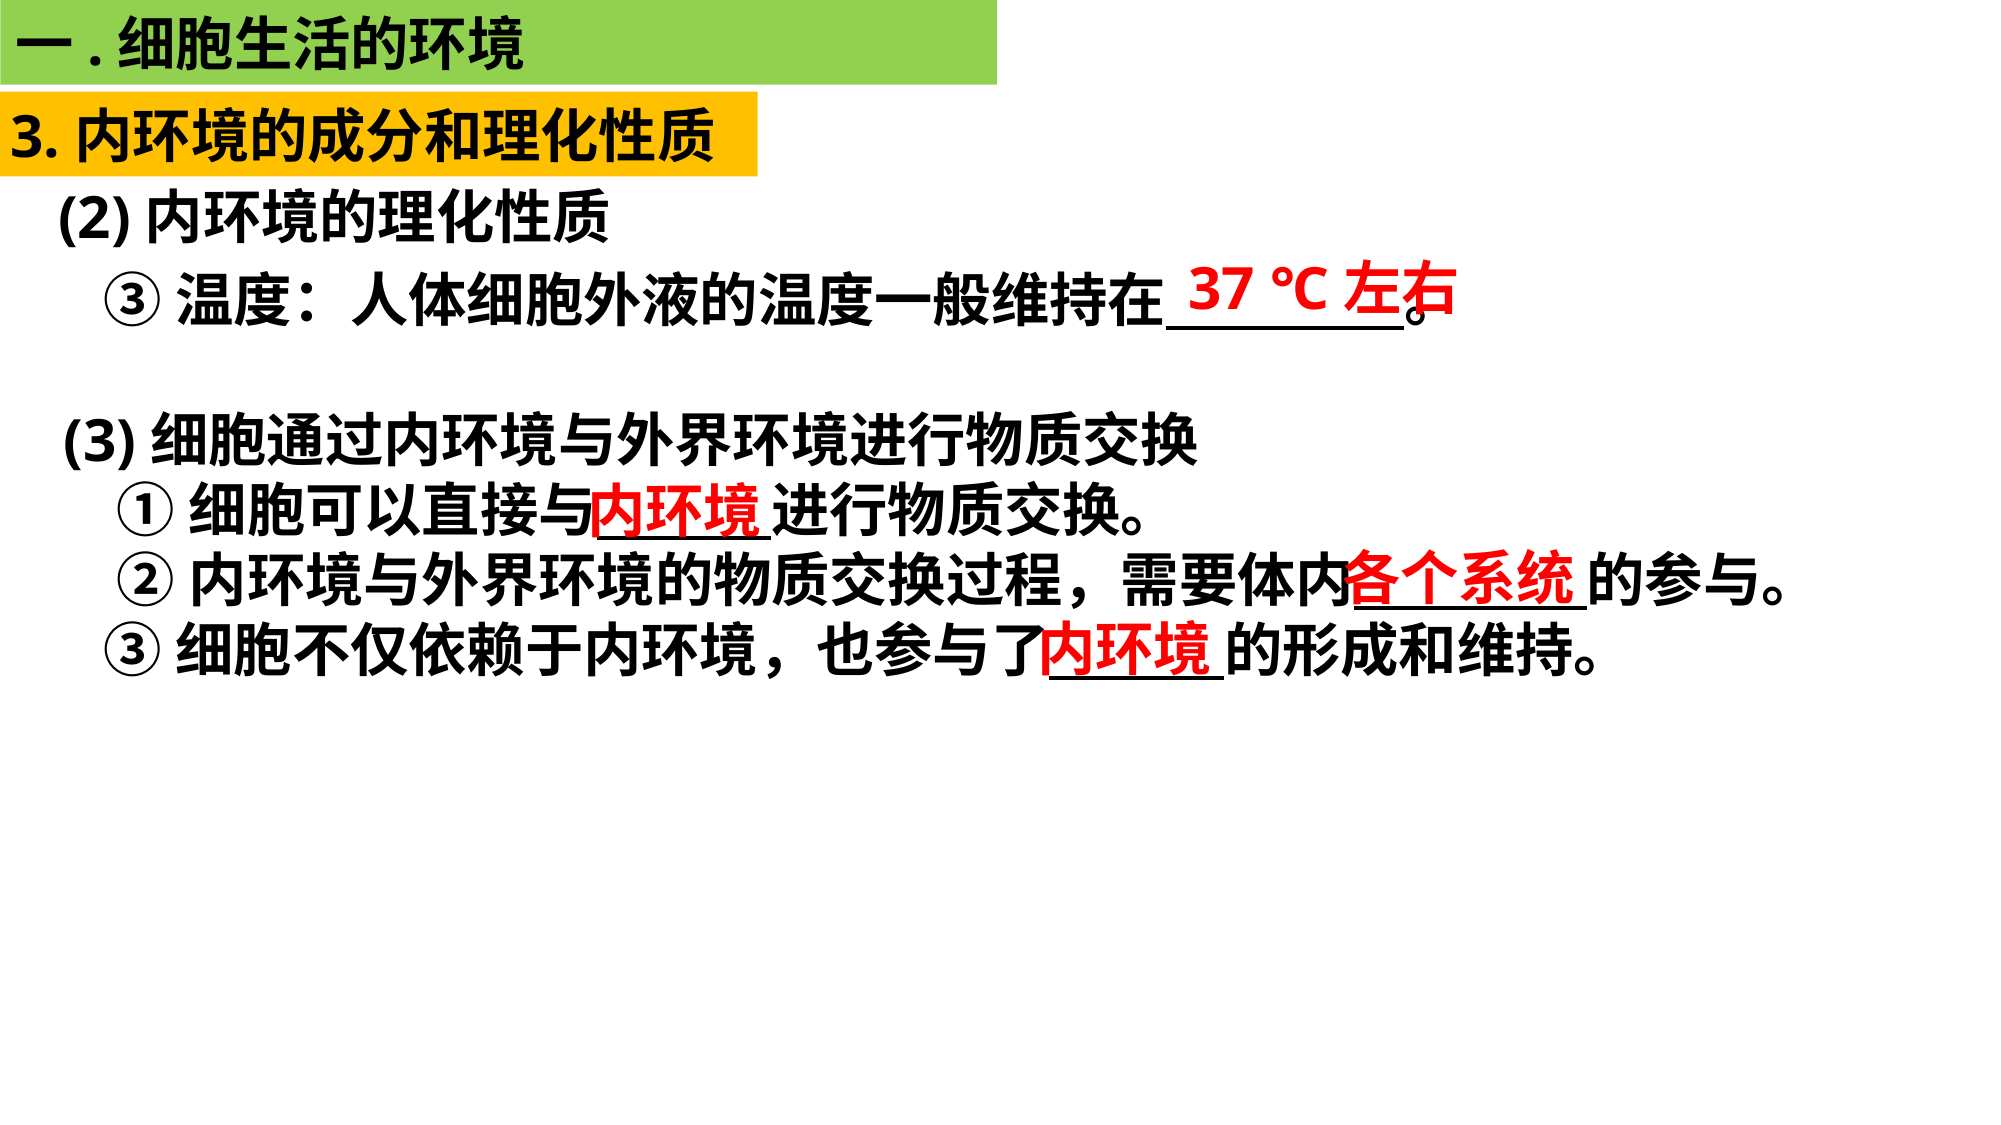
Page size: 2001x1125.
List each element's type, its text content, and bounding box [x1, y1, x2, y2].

text_box 一.细胞生活的环境 [0, 0, 997, 85]
text_box ③温度：人体细胞外液的温度一般维持在 。 (3)细胞通过内环境与外界环境进行物质交换 ①细胞可以直接与 进行物质交换。 ②内环境与外界环境的物质交换过程，需要体内 的参与。 ③细胞不仅依赖于内环境，也参与了 的形成和维持。 [48, 255, 1905, 691]
text_box 各个系统 [1327, 533, 1591, 619]
text_box 内环境 [1022, 604, 1228, 690]
text_box 内环境 [572, 466, 777, 552]
text_box (2)内环境的理化性质 [43, 172, 646, 258]
text_box 37 ℃左右 [1173, 243, 1475, 329]
text_box 3.内环境的成分和理化性质 [0, 91, 758, 177]
